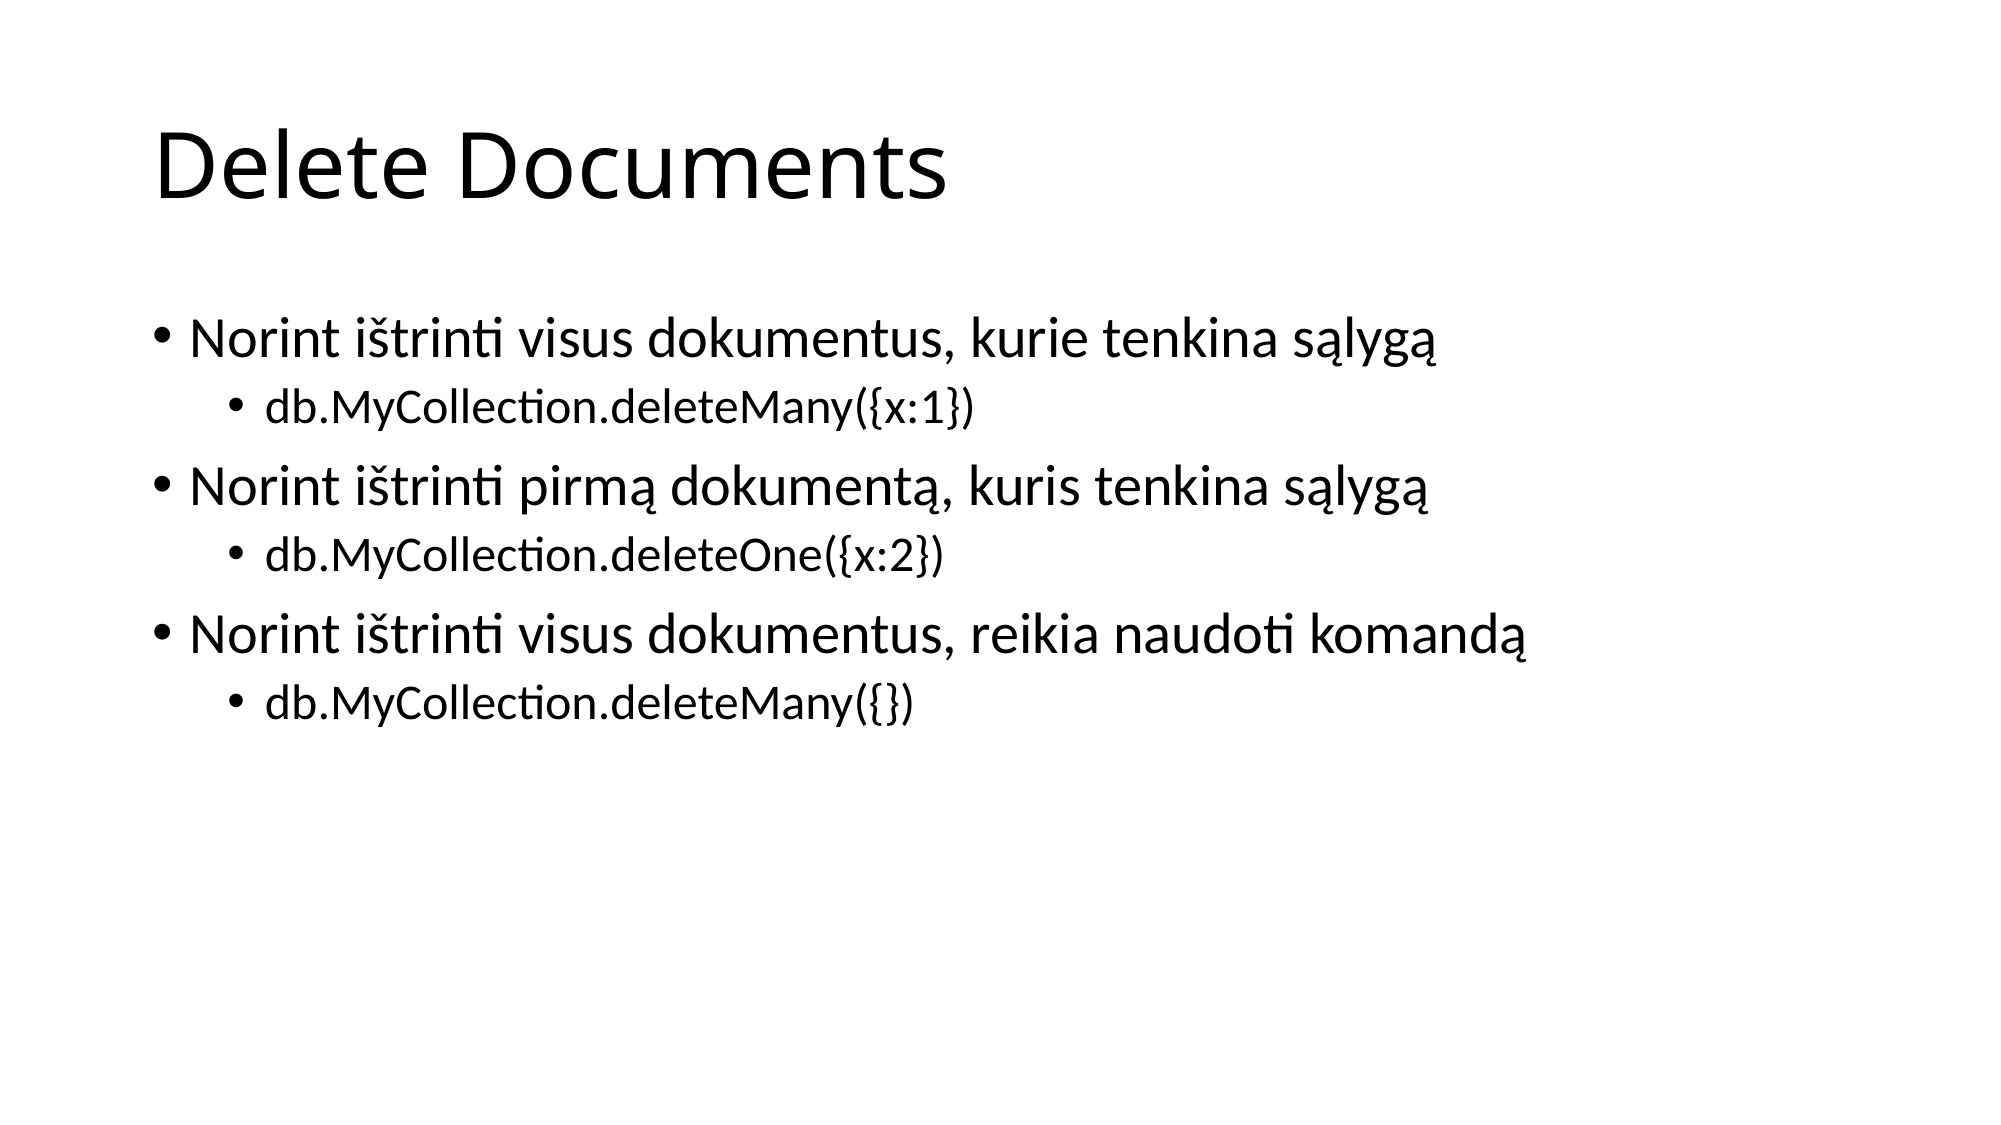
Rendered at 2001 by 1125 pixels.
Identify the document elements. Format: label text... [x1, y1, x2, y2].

list Norint ištrinti visus dokumentus, kurie tenkina sąlygą db.MyCollection.deleteMany({x:1}) Norint ištrinti pirmą dokumentą, kuris tenkina sąlygą db.MyCollection.deleteOne({x:2}) Norint ištrinti visus dokumentus, reikia naudoti komandą db.MyCollection.deleteMany({}) [137, 299, 1863, 1014]
title Delete Documents [137, 59, 1863, 278]
